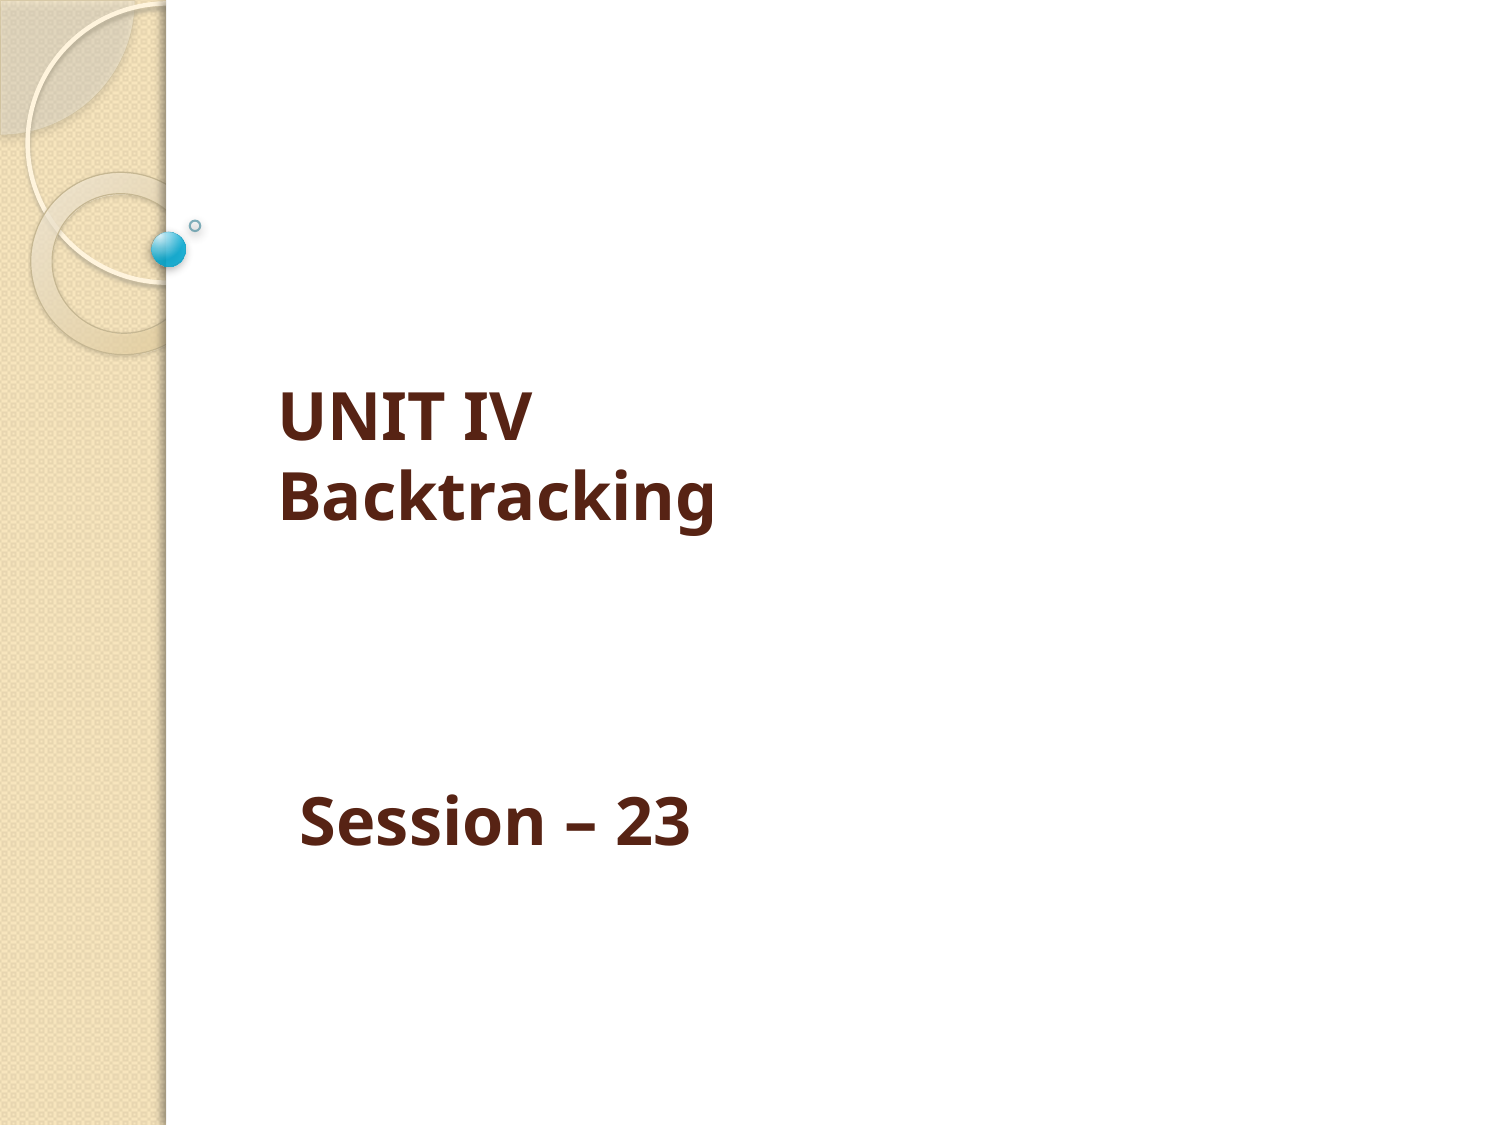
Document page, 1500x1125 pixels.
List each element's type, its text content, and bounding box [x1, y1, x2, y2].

text_box Session – 23 [284, 624, 1500, 867]
title UNIT IV Backtracking [262, 299, 1478, 542]
